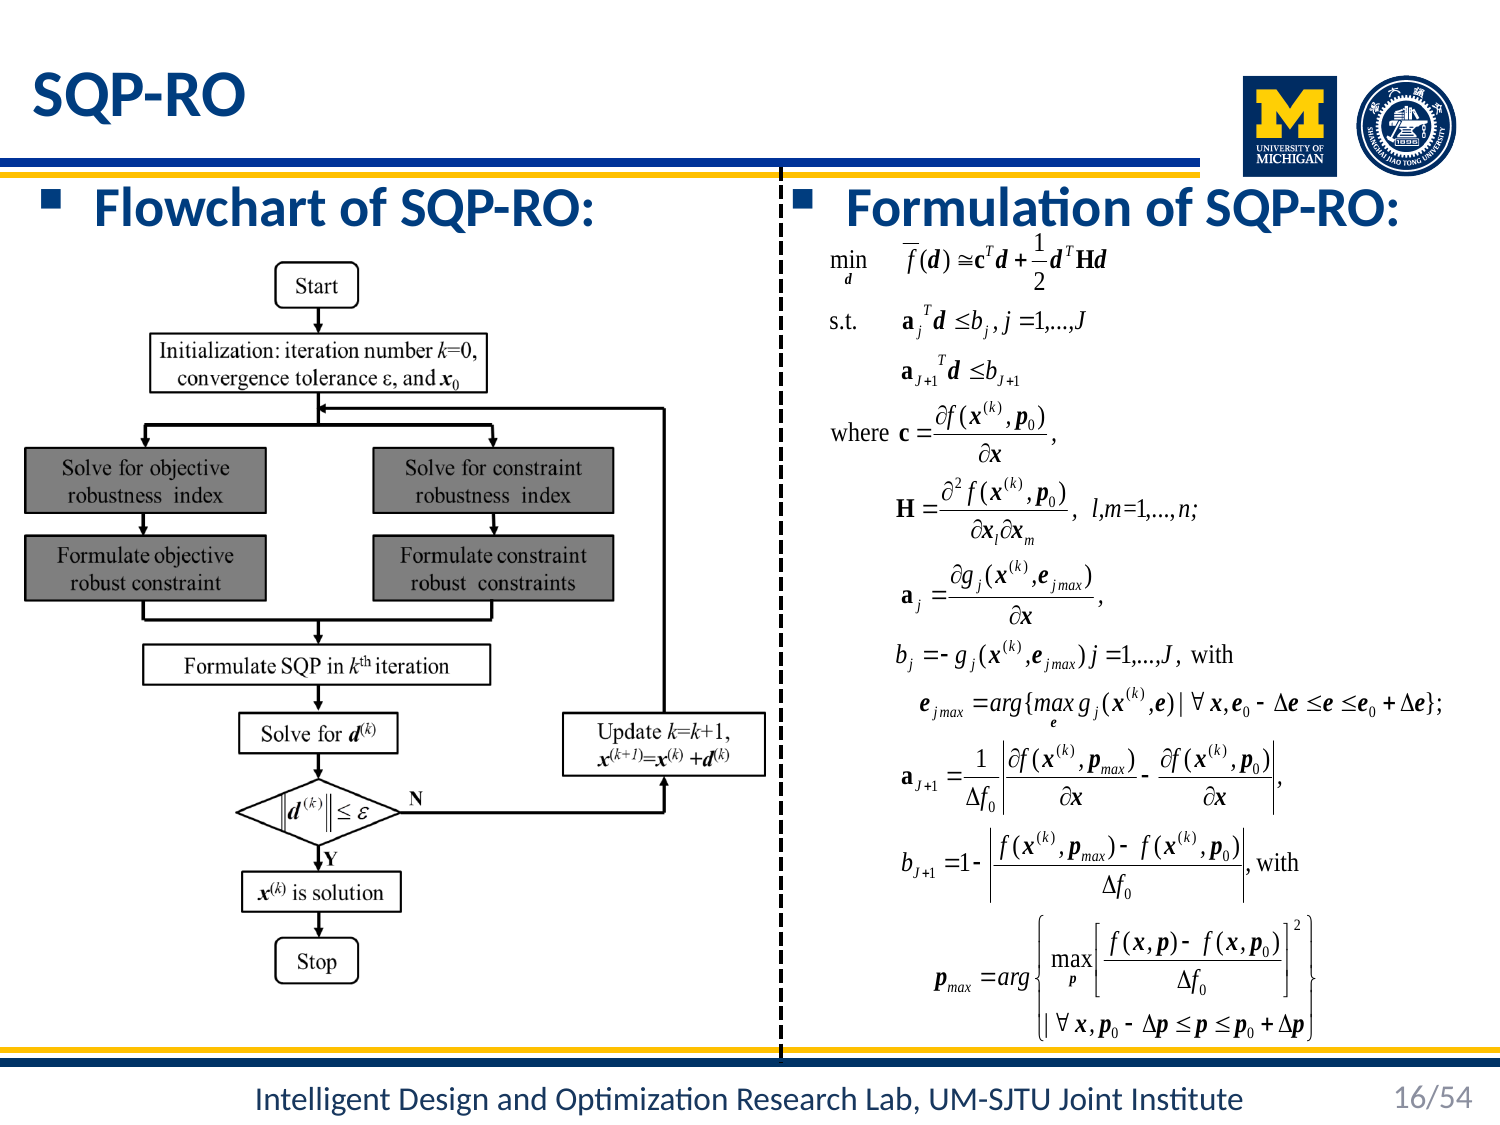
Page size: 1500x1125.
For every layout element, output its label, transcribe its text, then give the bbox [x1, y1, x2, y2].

text_box Flowchart of SQP-RO: [23, 175, 632, 247]
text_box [826, 224, 1446, 1047]
text_box Formulation of SQP-RO: [785, 175, 1424, 247]
picture [1228, 68, 1463, 182]
title SQP-RO [17, 37, 1199, 143]
slide_number 16/54 [1345, 1065, 1488, 1125]
picture [24, 261, 766, 988]
